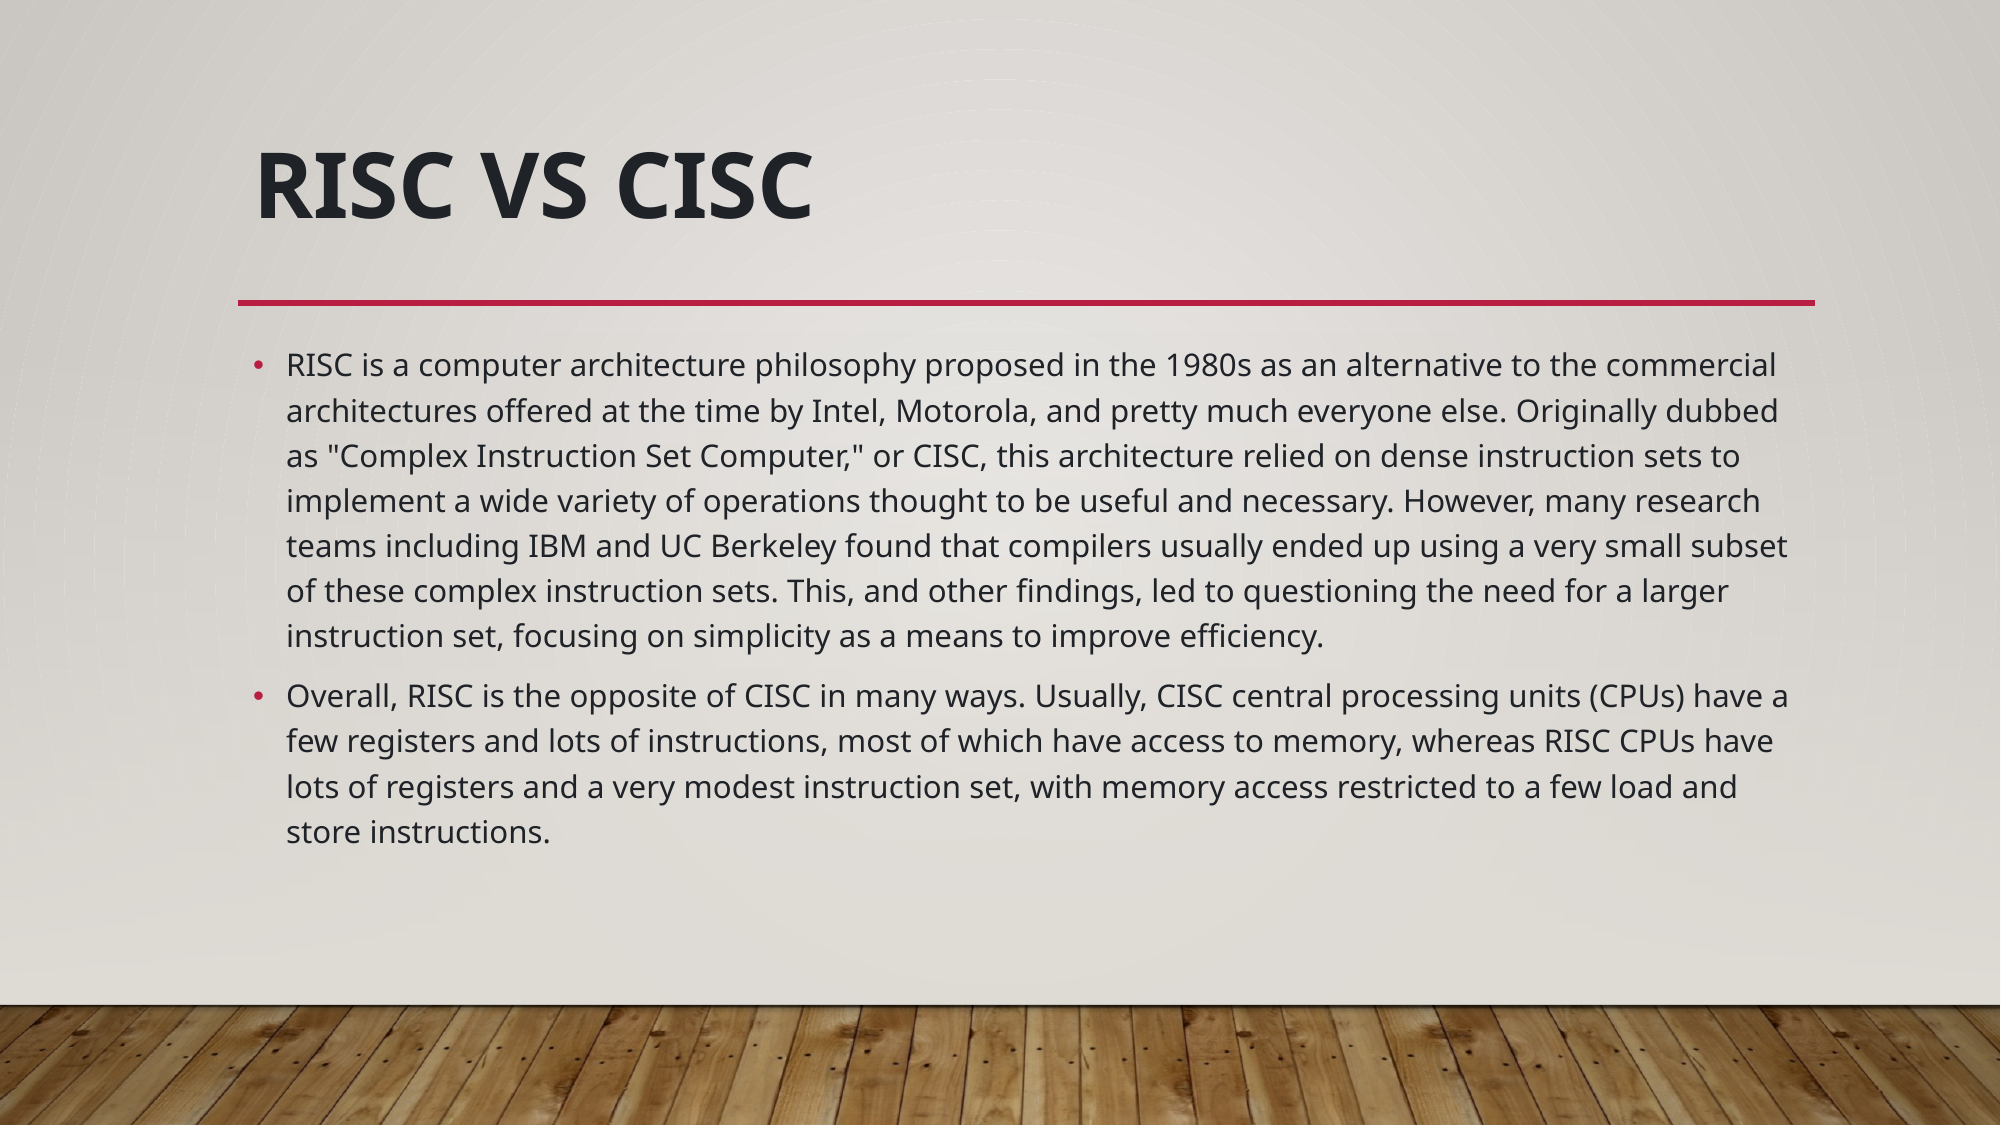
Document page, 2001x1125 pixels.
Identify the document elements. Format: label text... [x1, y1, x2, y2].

picture [0, 1005, 2000, 1125]
list RISC is a computer architecture philosophy proposed in the 1980s as an alternative to the commercial architectures offered at the time by Intel, Motorola, and pretty much everyone else. Originally dubbed as "Complex Instruction Set Computer," or CISC, this architecture relied on dense instruction sets to implement a wide variety of operations thought to be useful and necessary. However, many research teams including IBM and UC Berkeley found that compilers usually ended up using a very small subset of these complex instruction sets. This, and other findings, led to questioning the need for a larger instruction set, focusing on simplicity as a means to improve efficiency. Overall, RISC is the opposite of CISC in many ways. Usually, CISC central processing units (CPUs) have a few registers and lots of instructions, most of which have access to memory, whereas RISC CPUs have lots of registers and a very modest instruction set, with memory access restricted to a few load and store instructions. [238, 330, 1814, 897]
title RISC vs CISC [238, 131, 1814, 305]
